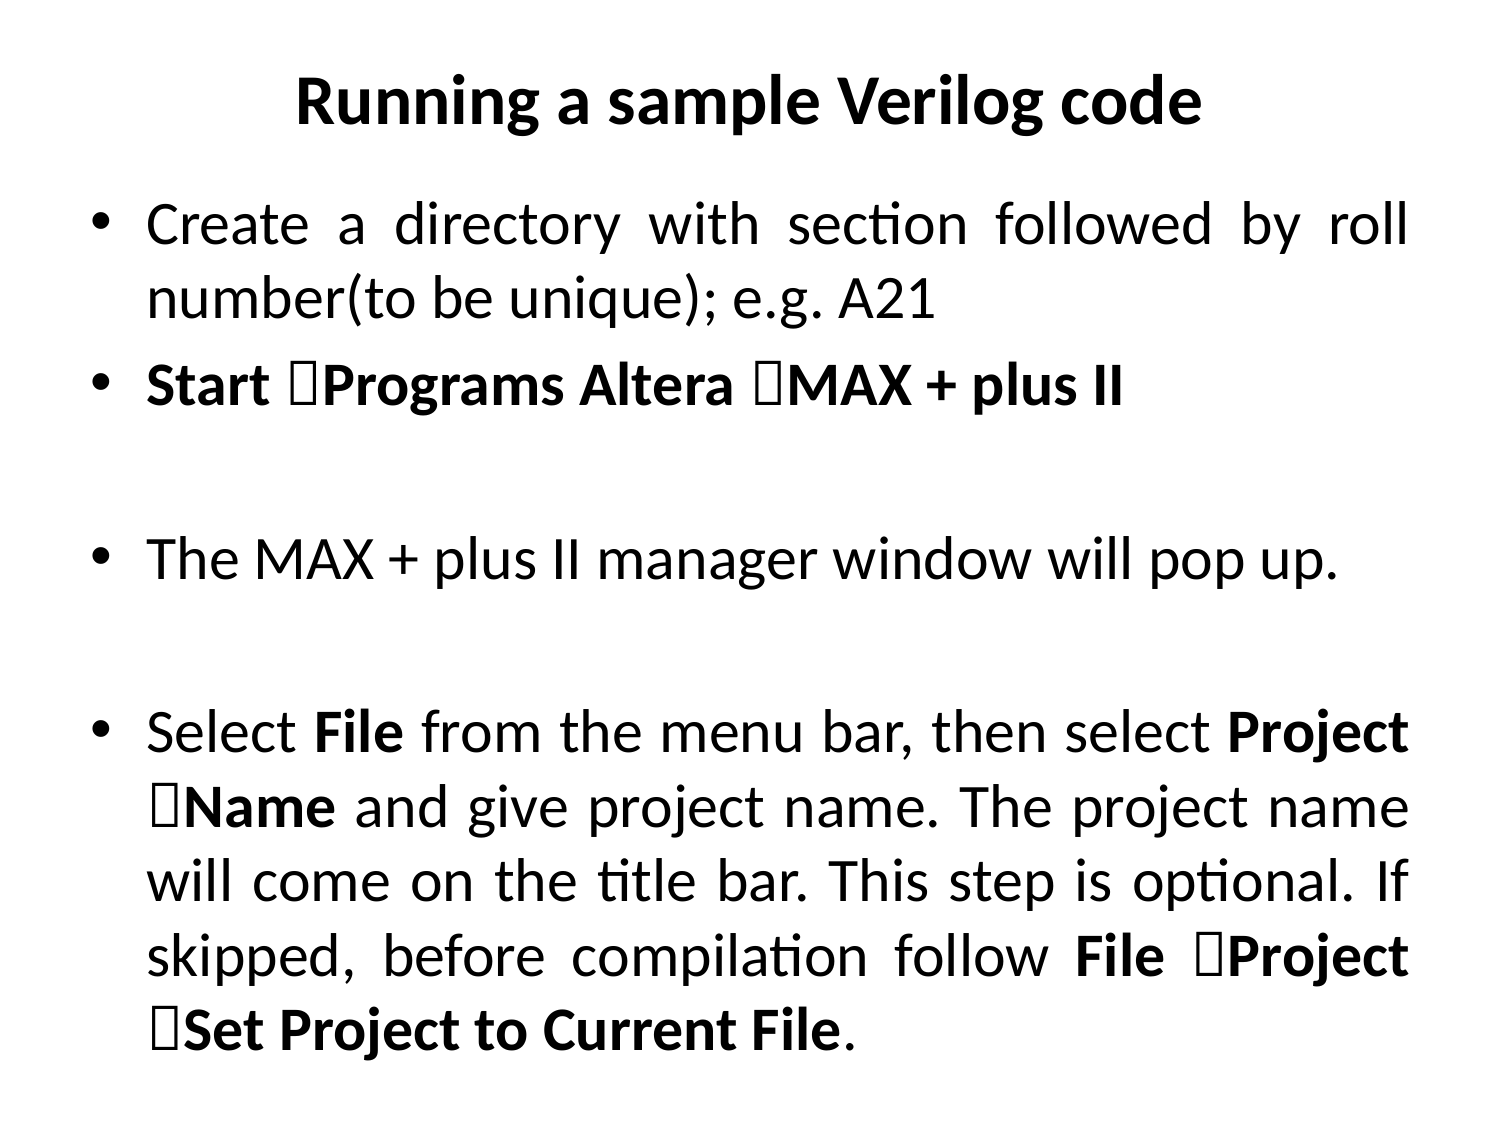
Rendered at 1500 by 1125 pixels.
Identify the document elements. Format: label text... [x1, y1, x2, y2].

title Running a sample Verilog code [75, 45, 1425, 174]
list Create a directory with section followed by roll number(to be unique); e.g. A21 Start Programs Altera MAX + plus II The MAX + plus II manager window will pop up. Select File from the menu bar, then select Project Name and give project name. The project name will come on the title bar. This step is optional. If skipped, before compilation follow File Project Set Project to Current File. [75, 174, 1425, 1088]
